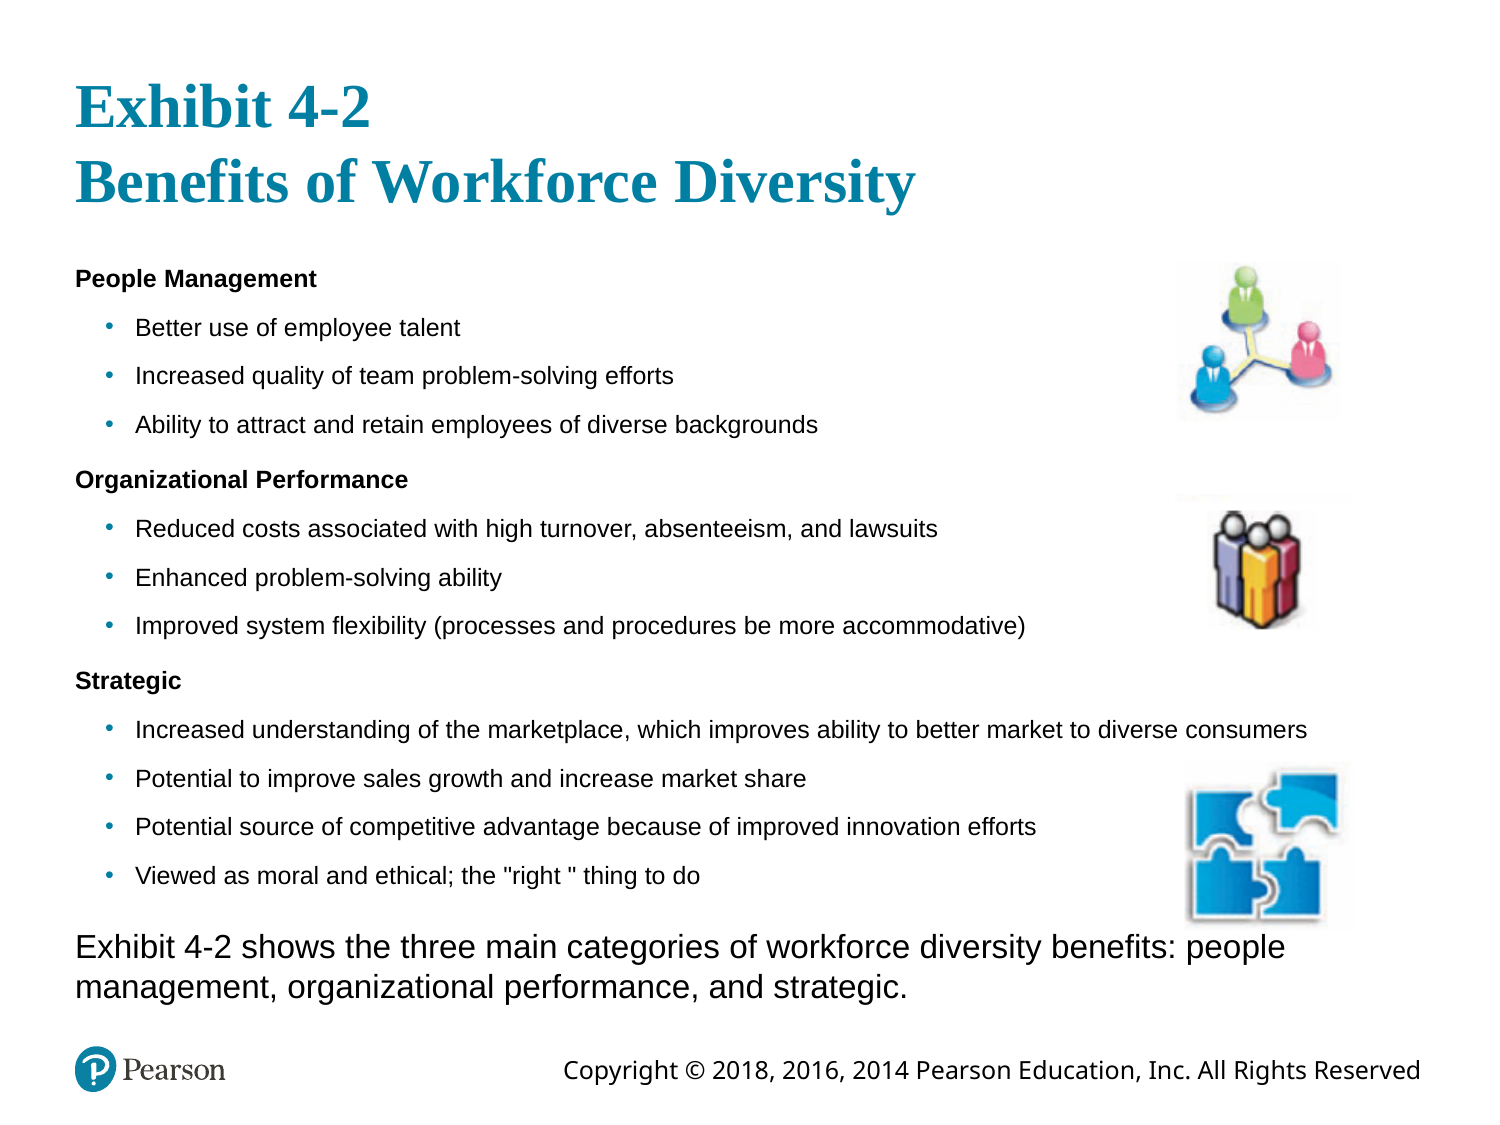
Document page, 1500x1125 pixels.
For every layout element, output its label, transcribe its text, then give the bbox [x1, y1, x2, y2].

picture [1177, 754, 1360, 941]
title Exhibit 4-2 Benefits of Workforce Diversity [75, 35, 1425, 216]
list Exhibit 4-2 shows the three main categories of workforce diversity benefits: people management, organizational performance, and strategic. [75, 924, 1425, 1005]
picture [1165, 262, 1363, 421]
list People Management Better use of employee talent Increased quality of team problem-solving efforts Ability to attract and retain employees of diverse backgrounds Organizational Performance Reduced costs associated with high turnover, absenteeism, and lawsuits Enhanced problem-solving ability Improved system flexibility (processes and procedures be more accommodative) Strategic Increased understanding of the marketplace, which improves ability to better market to diverse consumers Potential to improve sales growth and increase market share Potential source of competitive advantage because of improved innovation efforts Viewed as moral and ethical; the "right " thing to do [75, 262, 1425, 924]
picture [1174, 494, 1380, 651]
